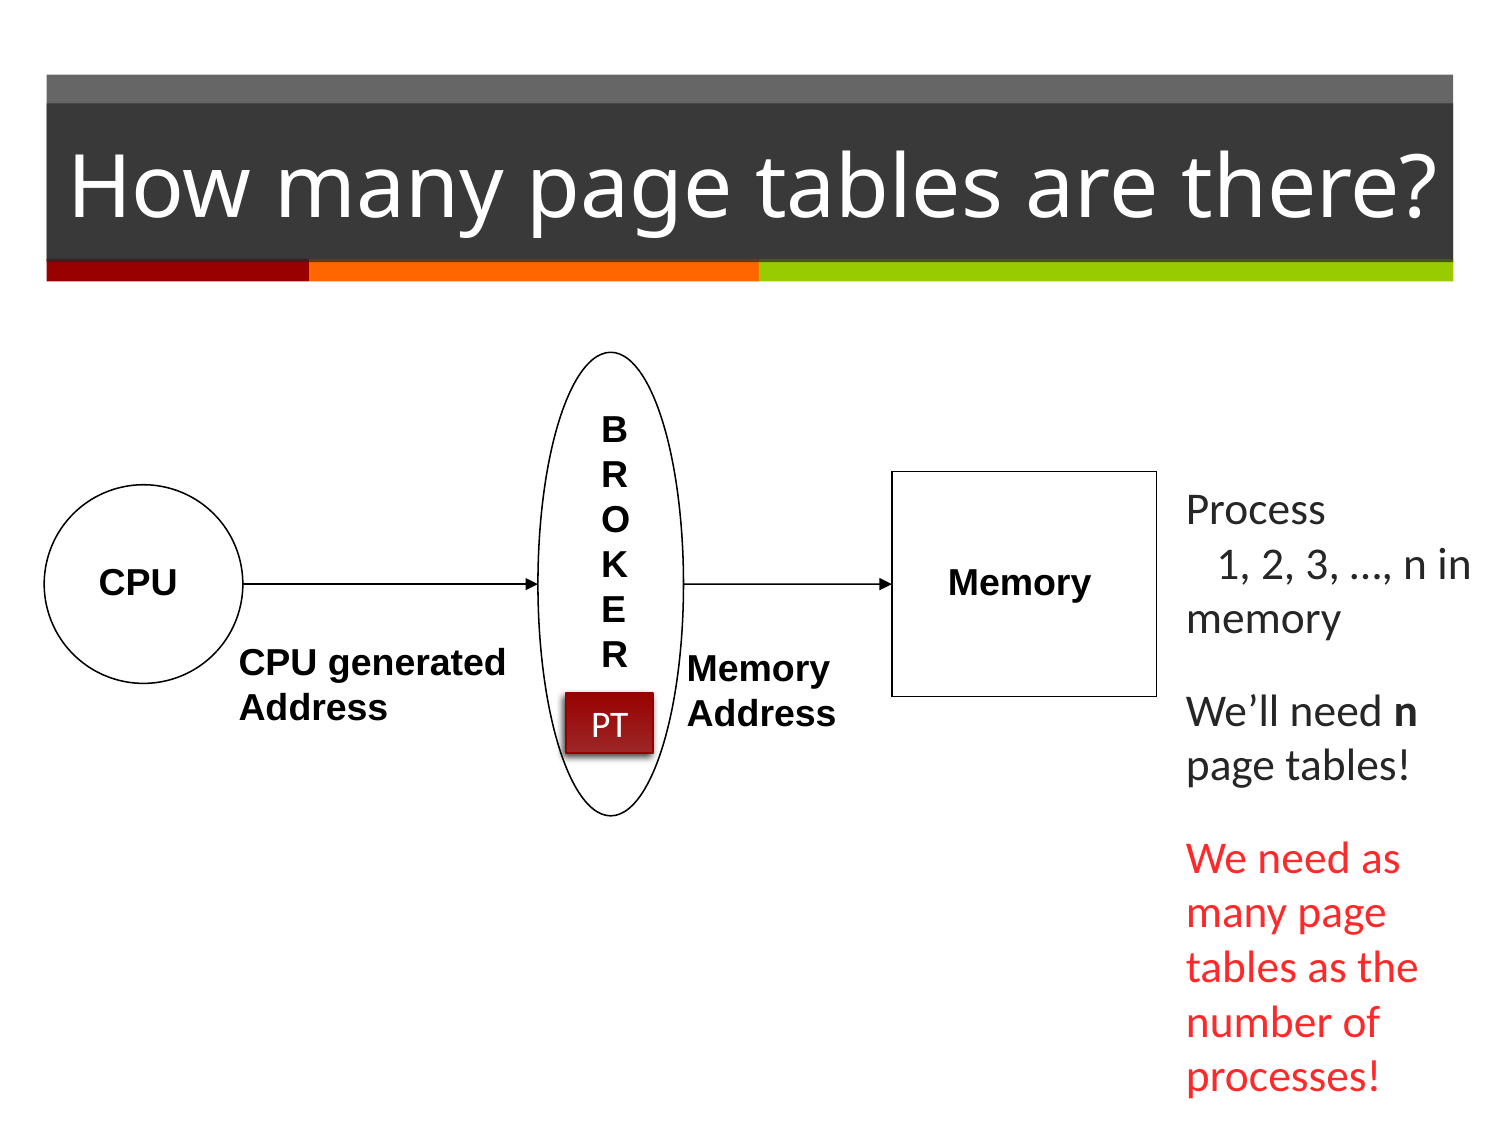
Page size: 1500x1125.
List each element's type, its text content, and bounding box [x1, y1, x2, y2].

list Process 1, 2, 3, …, n in memory We’ll need n page tables! We need as many page tables as the number of processes! [1170, 471, 1500, 1110]
title How many page tables are there? [46, 103, 1454, 263]
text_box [43, 351, 1158, 817]
